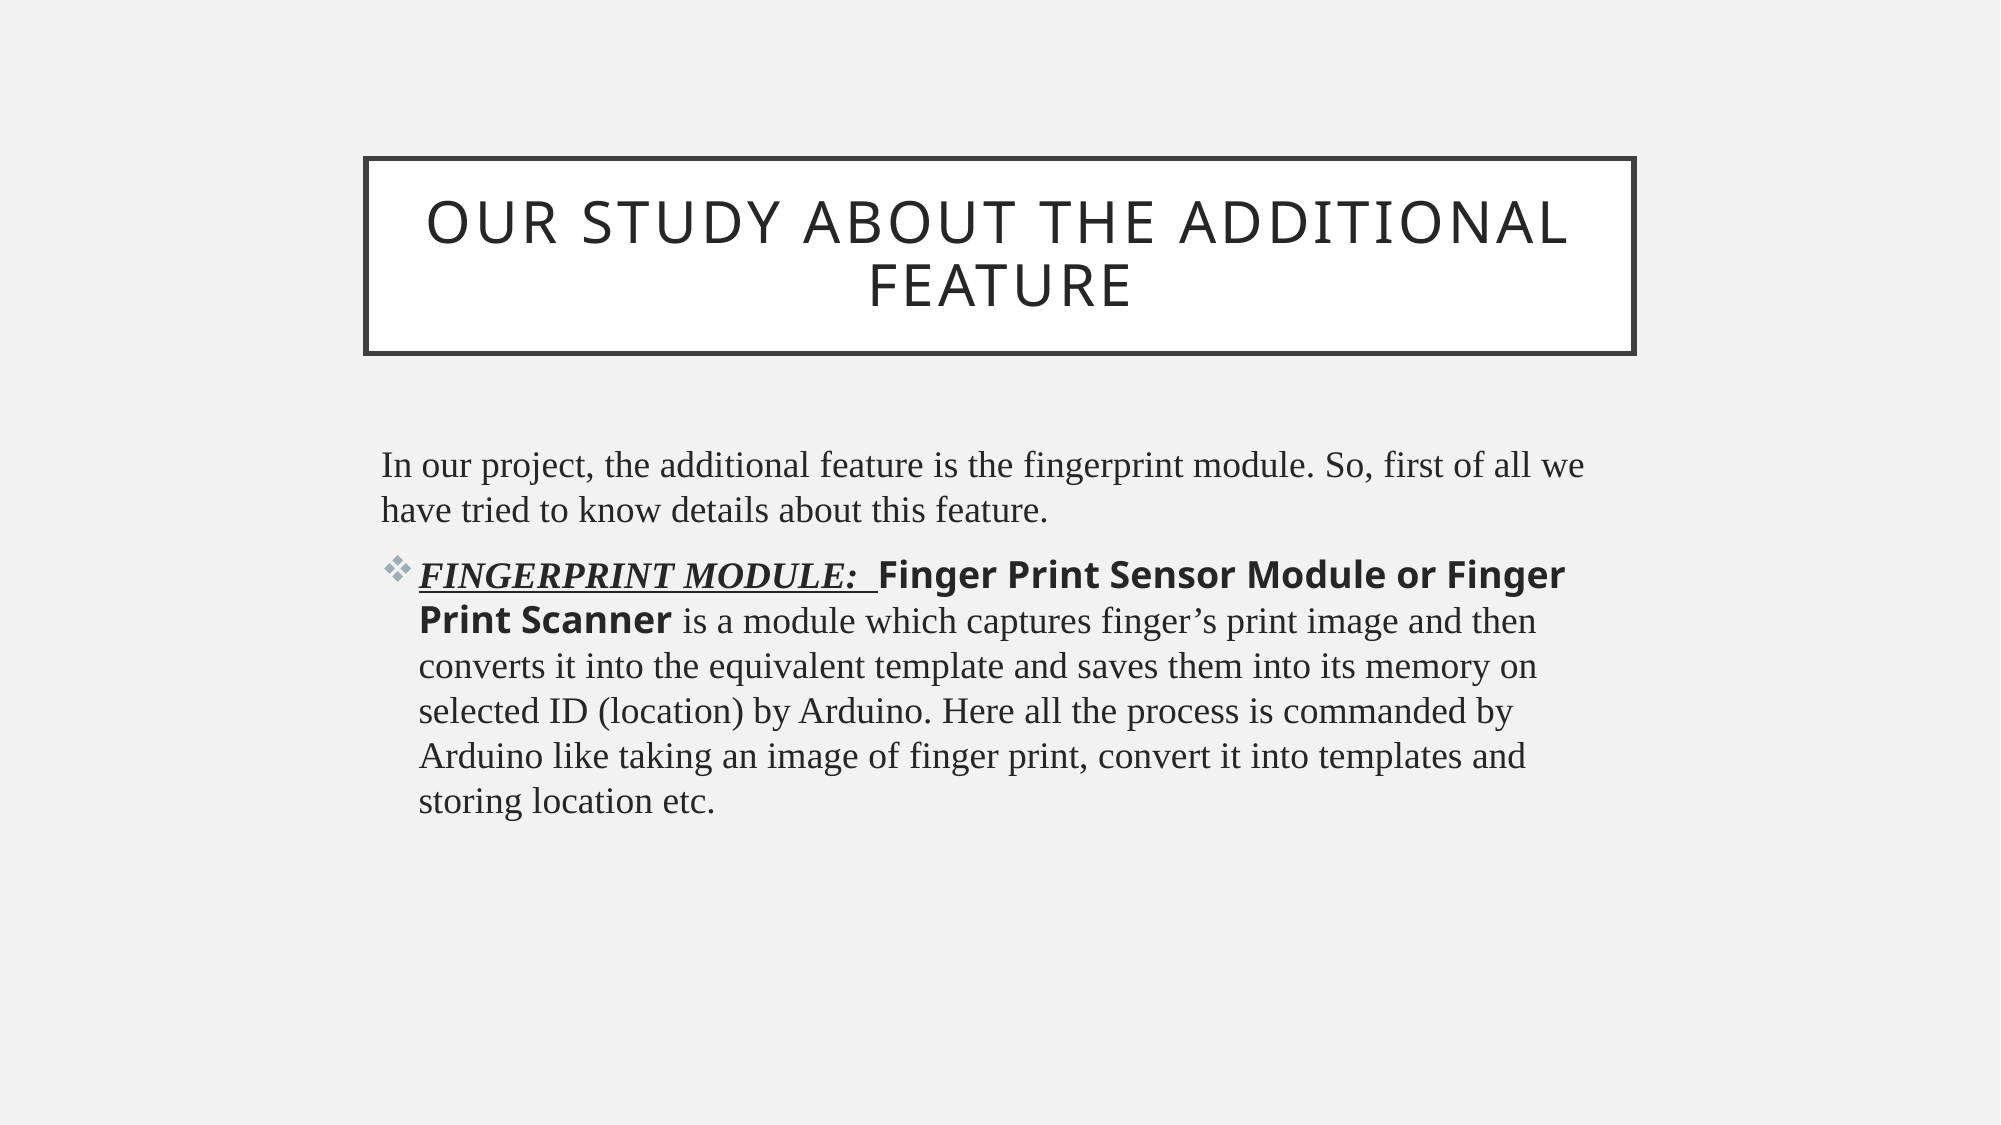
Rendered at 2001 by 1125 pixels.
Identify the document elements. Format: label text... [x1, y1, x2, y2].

title Our study about the additional feature [363, 156, 1637, 356]
list In our project, the additional feature is the fingerprint module. So, first of all we have tried to know details about this feature. FINGERPRINT MODULE: Finger Print Sensor Module or Finger Print Scanner is a module which captures finger’s print image and then converts it into the equivalent template and saves them into its memory on selected ID (location) by Arduino. Here all the process is commanded by Arduino like taking an image of finger print, convert it into templates and storing location etc. [366, 432, 1634, 942]
